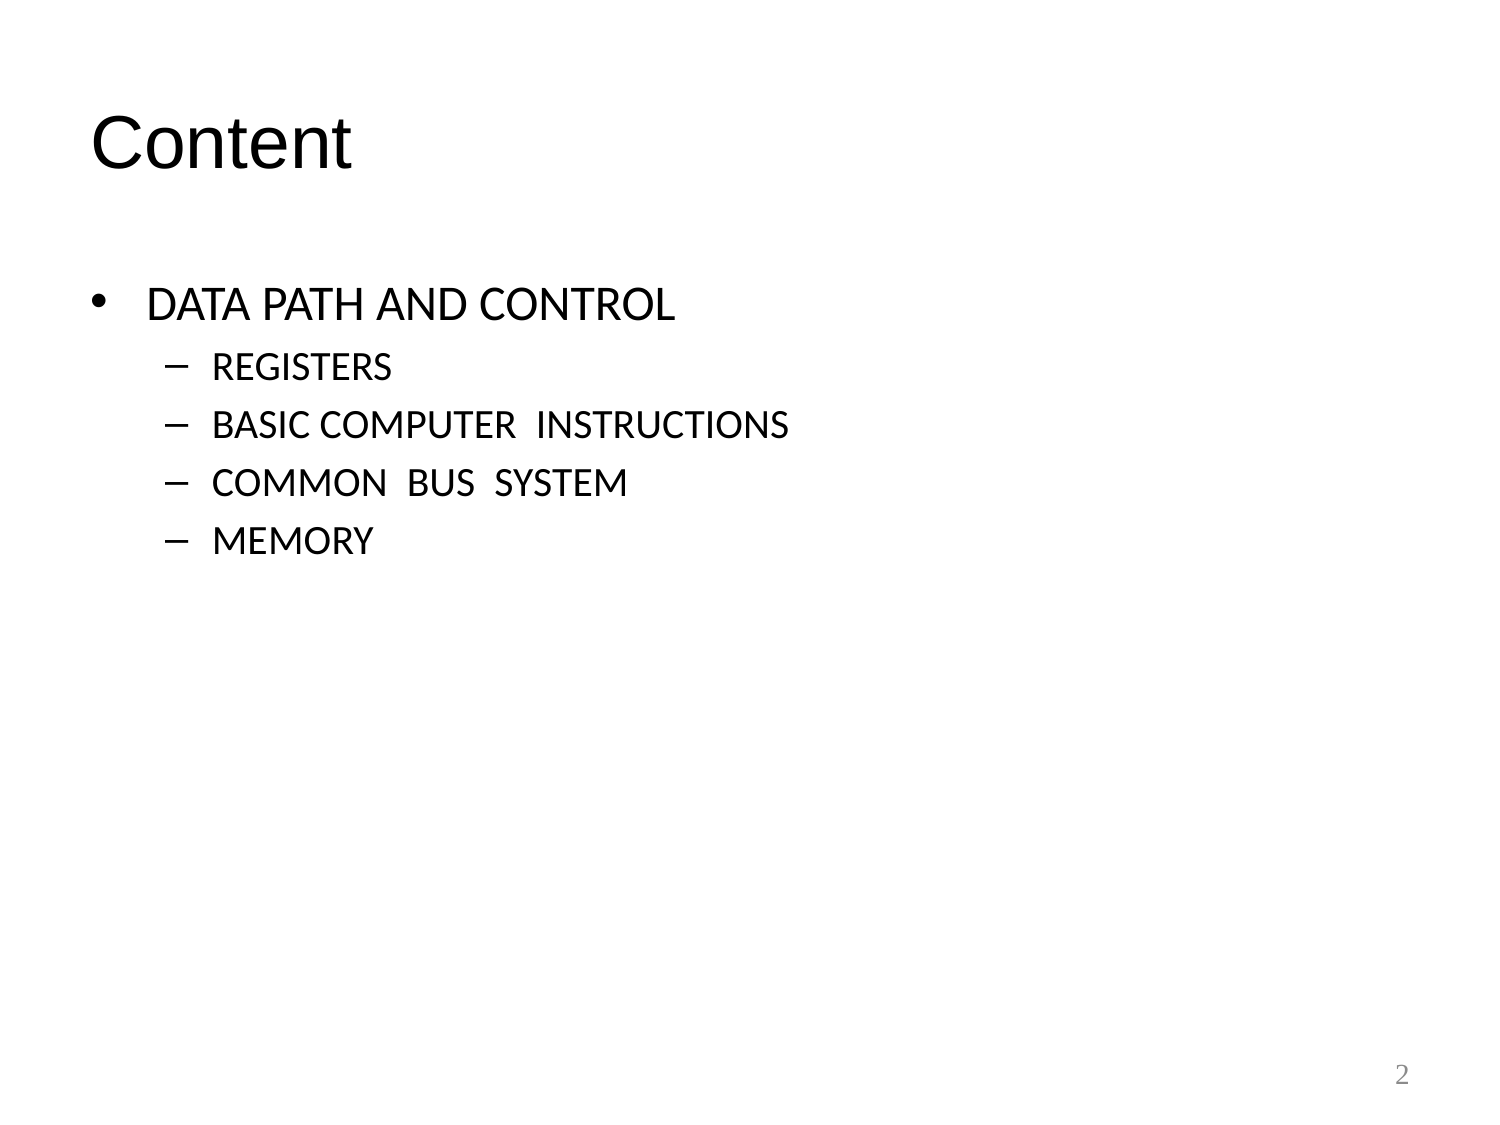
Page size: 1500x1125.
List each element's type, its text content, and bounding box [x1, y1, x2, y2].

title Content [75, 45, 1425, 233]
slide_number 2 [1074, 1042, 1425, 1103]
list DATA PATH AND CONTROL REGISTERS BASIC COMPUTER INSTRUCTIONS COMMON BUS SYSTEM MEMORY [75, 262, 1425, 1005]
